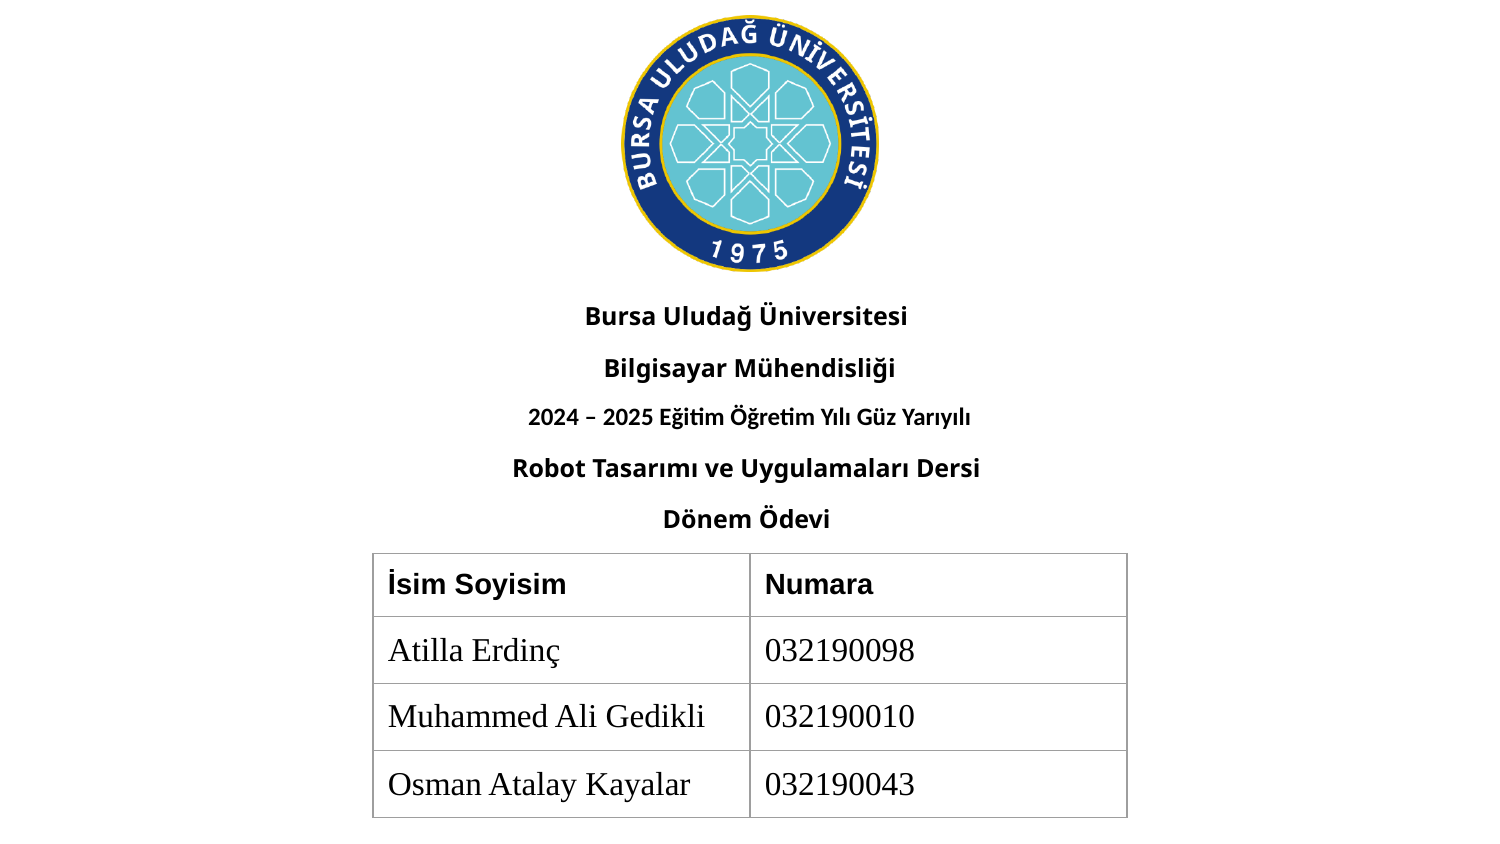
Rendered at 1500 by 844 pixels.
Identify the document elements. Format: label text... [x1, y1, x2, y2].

text_box Bursa Uludağ Üniversitesi Bilgisayar Mühendisliği 2024 – 2025 Eğitim Öğretim Yılı Güz Yarıyılı Robot Tasarımı ve Uygulamaları Dersi Dönem Ödevi [265, 280, 1235, 563]
table_cell Muhammed Ali Gedikli [374, 684, 749, 750]
table_cell 032190098 [751, 617, 1126, 683]
table_header İsim Soyisim [374, 554, 749, 616]
table_header Numara [751, 554, 1126, 616]
table_cell 032190043 [751, 751, 1126, 817]
table_cell 032190010 [751, 684, 1126, 750]
picture [621, 15, 879, 273]
table_cell Osman Atalay Kayalar [374, 751, 749, 817]
table_cell Atilla Erdinç [374, 617, 749, 683]
